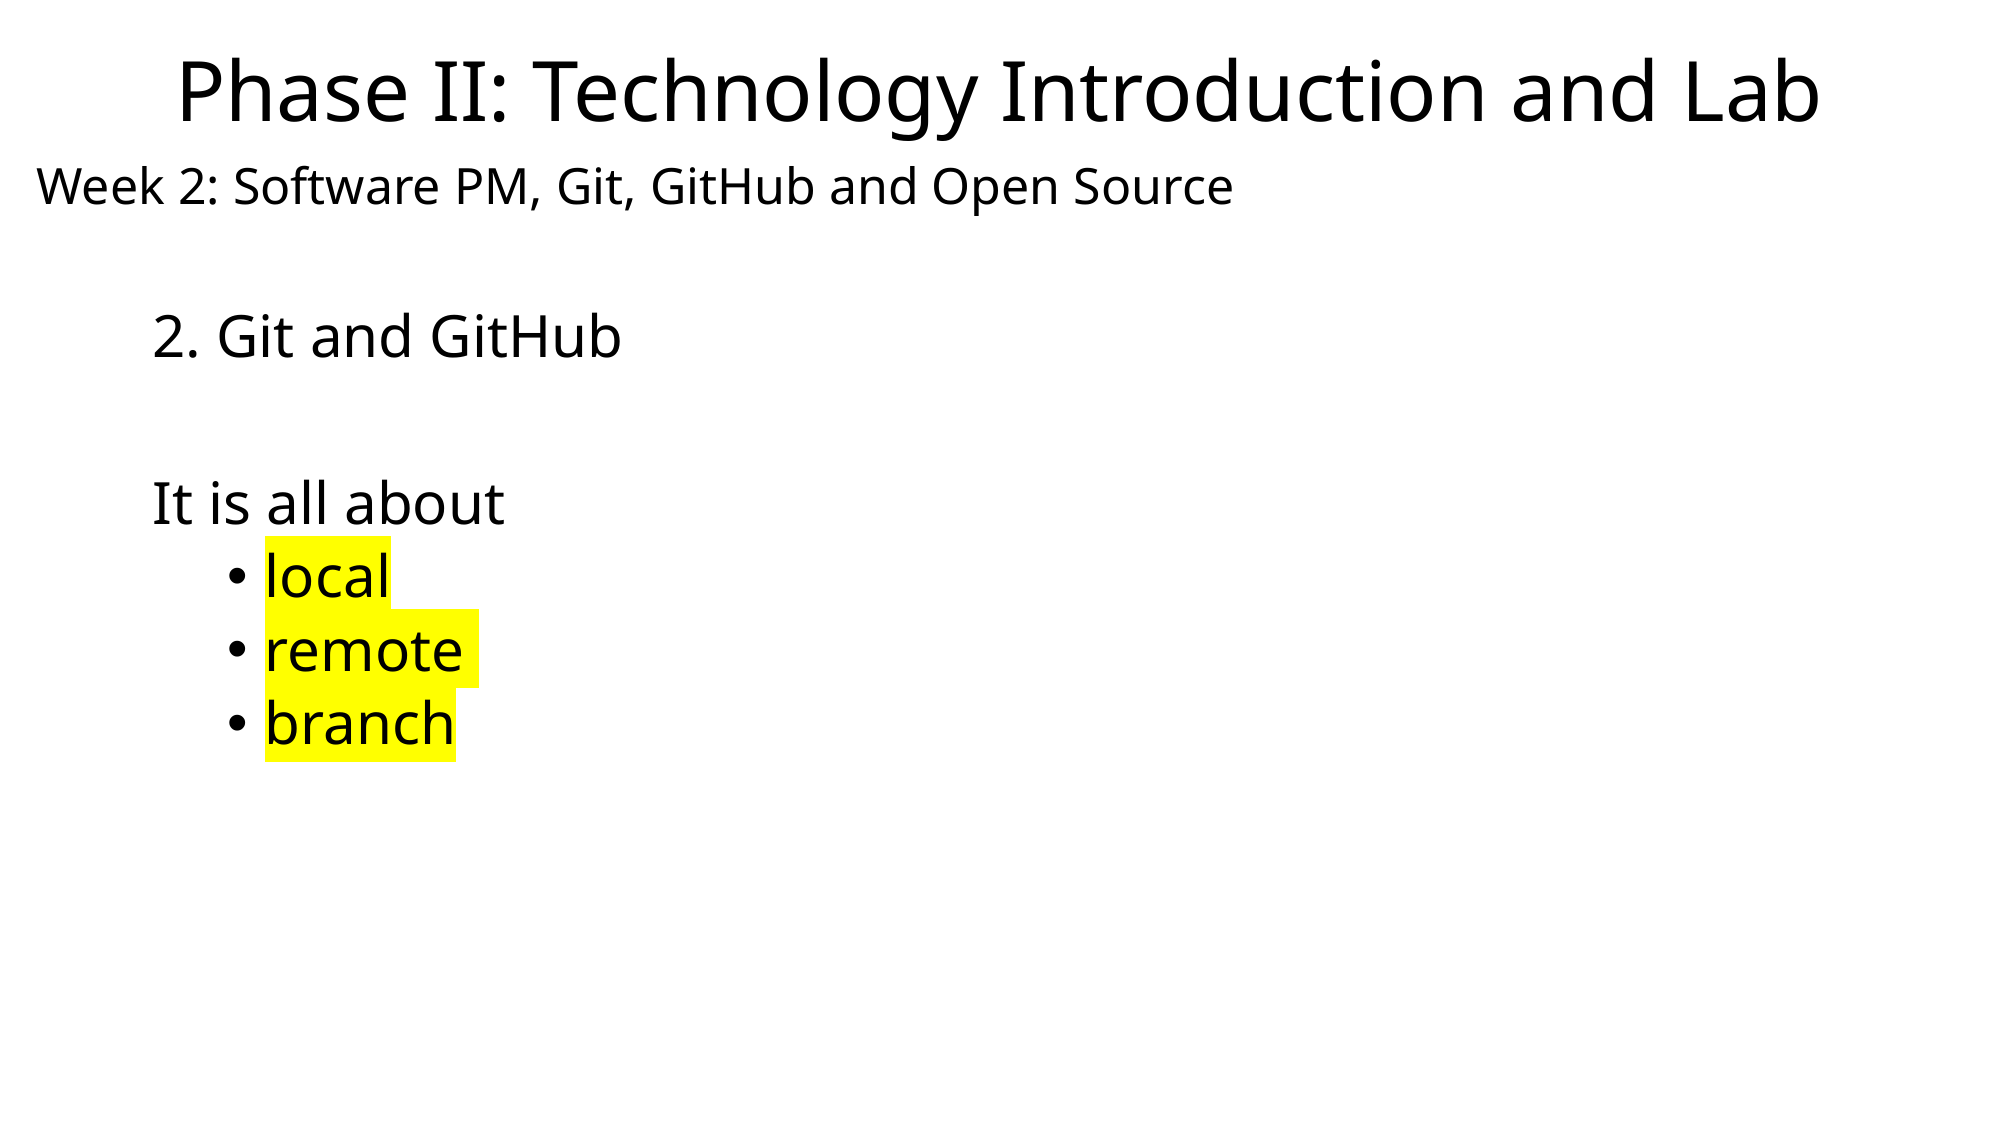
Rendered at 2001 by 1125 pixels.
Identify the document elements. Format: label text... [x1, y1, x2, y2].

list 2. Git and GitHub It is all about local remote branch [137, 299, 1863, 1014]
text_box Phase II: Technology Introduction and Lab [0, 30, 2000, 146]
text_box Week 2: Software PM, Git, GitHub and Open Source [21, 147, 1646, 222]
